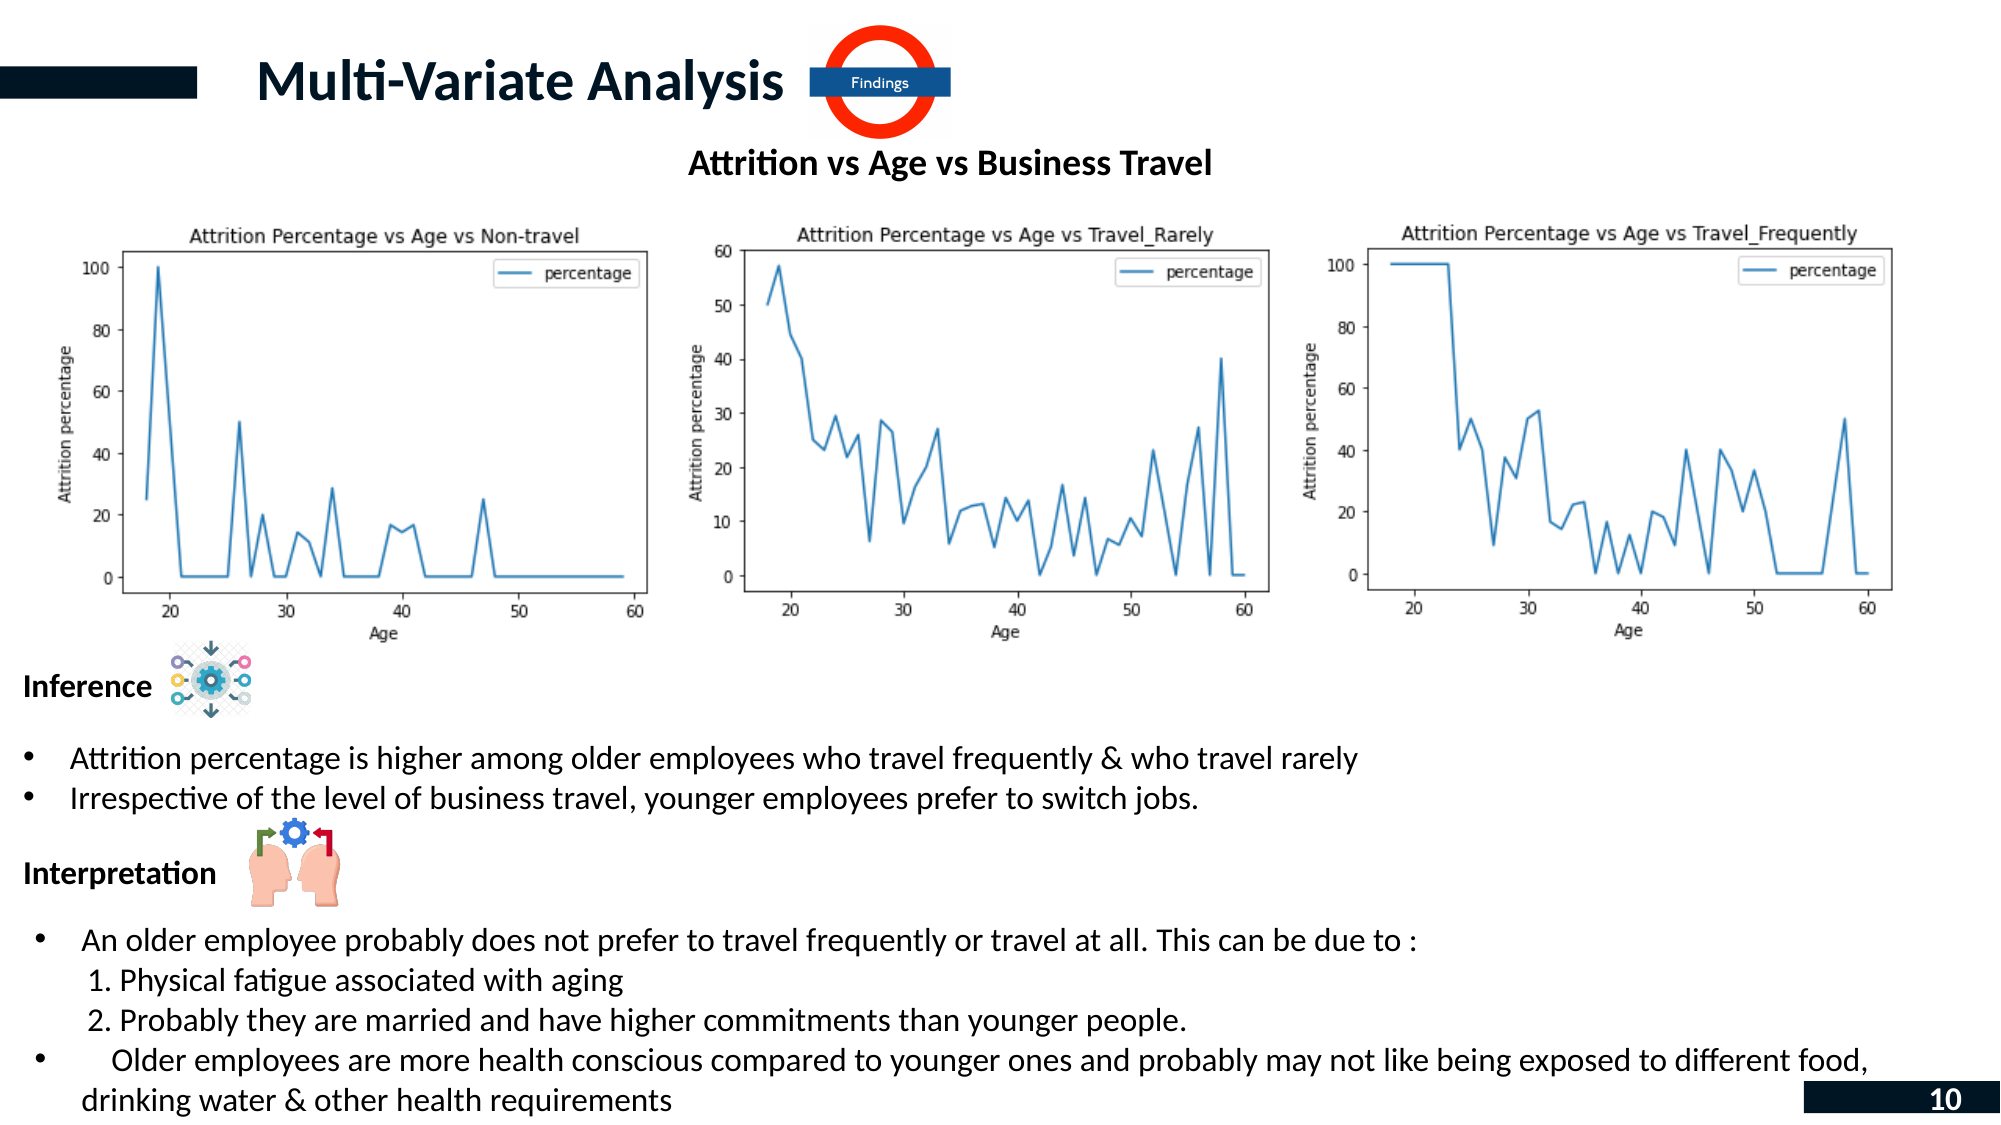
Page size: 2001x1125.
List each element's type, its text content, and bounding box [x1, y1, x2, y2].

picture [809, 25, 951, 139]
picture [247, 814, 342, 910]
text_box Multi-Variate Analysis [199, 34, 809, 120]
text_box An older employee probably does not prefer to travel frequently or travel at all. This can be due to : 1. Physical fatigue associated with aging 2. Probably they are married and have higher commitments than younger people. Older employees are more health conscious compared to younger ones and probably may not like being exposed to different food, drinking water & other health requirements [19, 910, 1967, 1125]
text_box [0, 65, 198, 100]
text_box Inference [8, 656, 171, 712]
text_box Attrition percentage is higher among older employees who travel frequently & who travel rarely Irrespective of the level of business travel, younger employees prefer to switch jobs. [8, 729, 1434, 824]
picture [38, 212, 1918, 718]
text_box Attrition vs Age vs Business Travel [450, 130, 1451, 191]
text_box Interpretation [8, 843, 238, 899]
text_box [1803, 1069, 2000, 1125]
